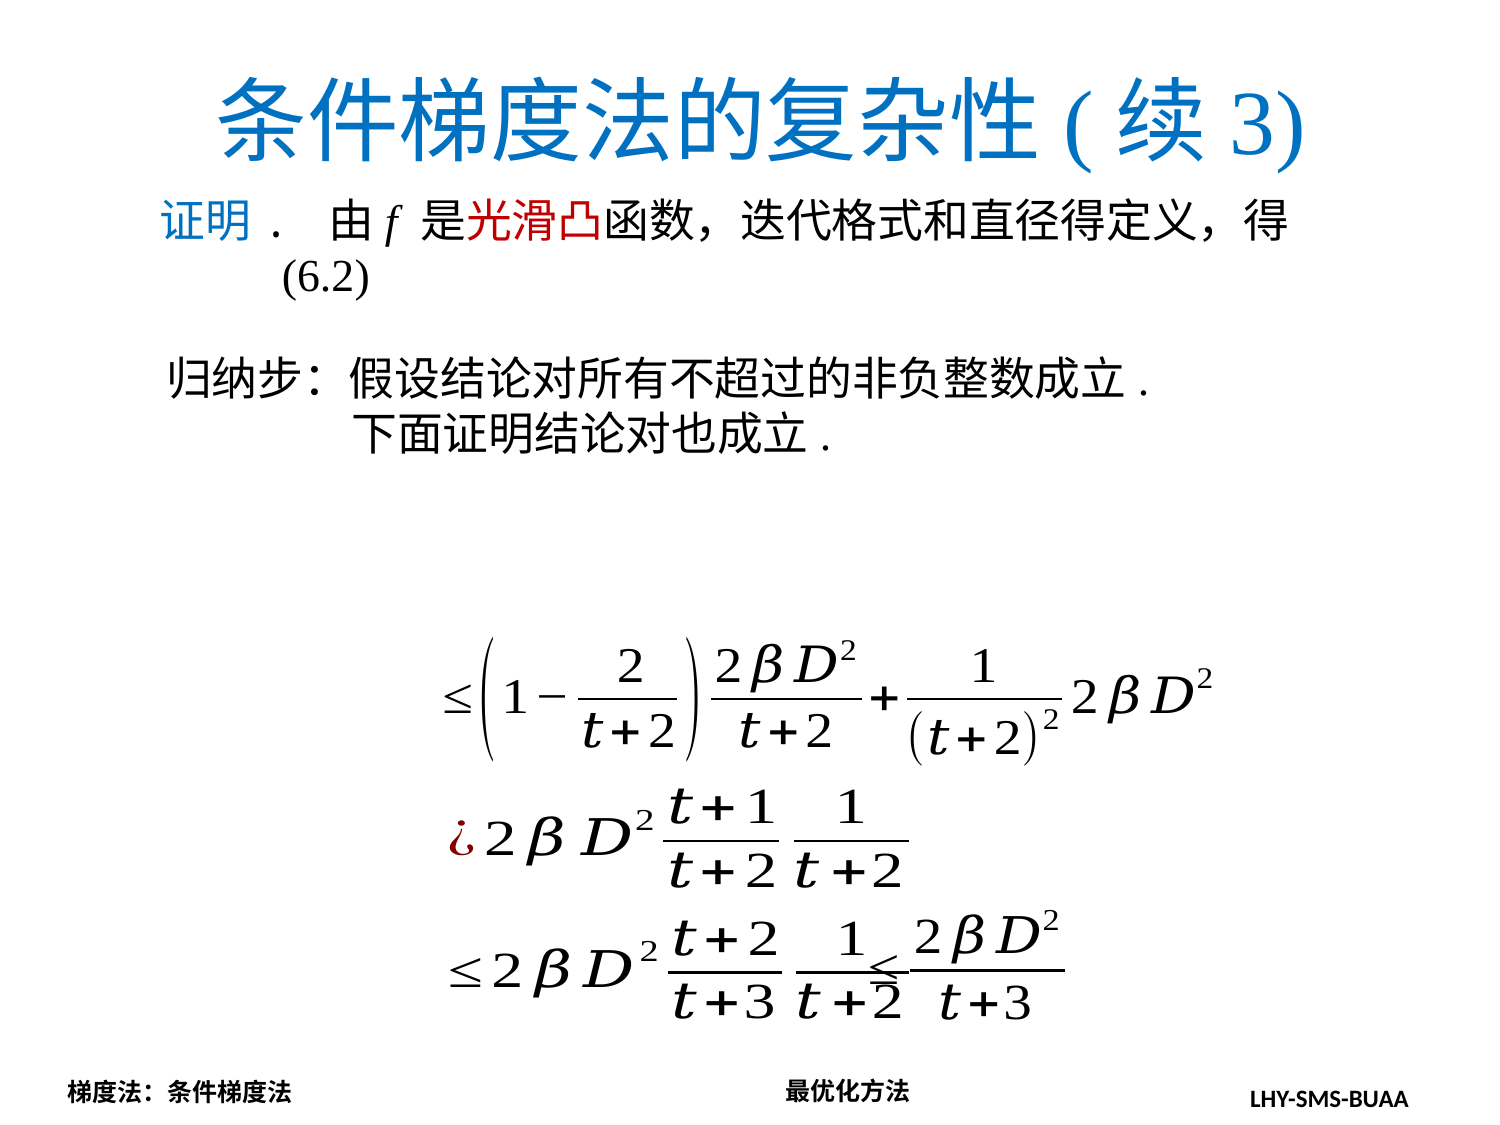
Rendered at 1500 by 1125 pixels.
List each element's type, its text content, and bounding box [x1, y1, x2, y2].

text_box 条件梯度法的复杂性(续3) [40, 55, 1482, 180]
